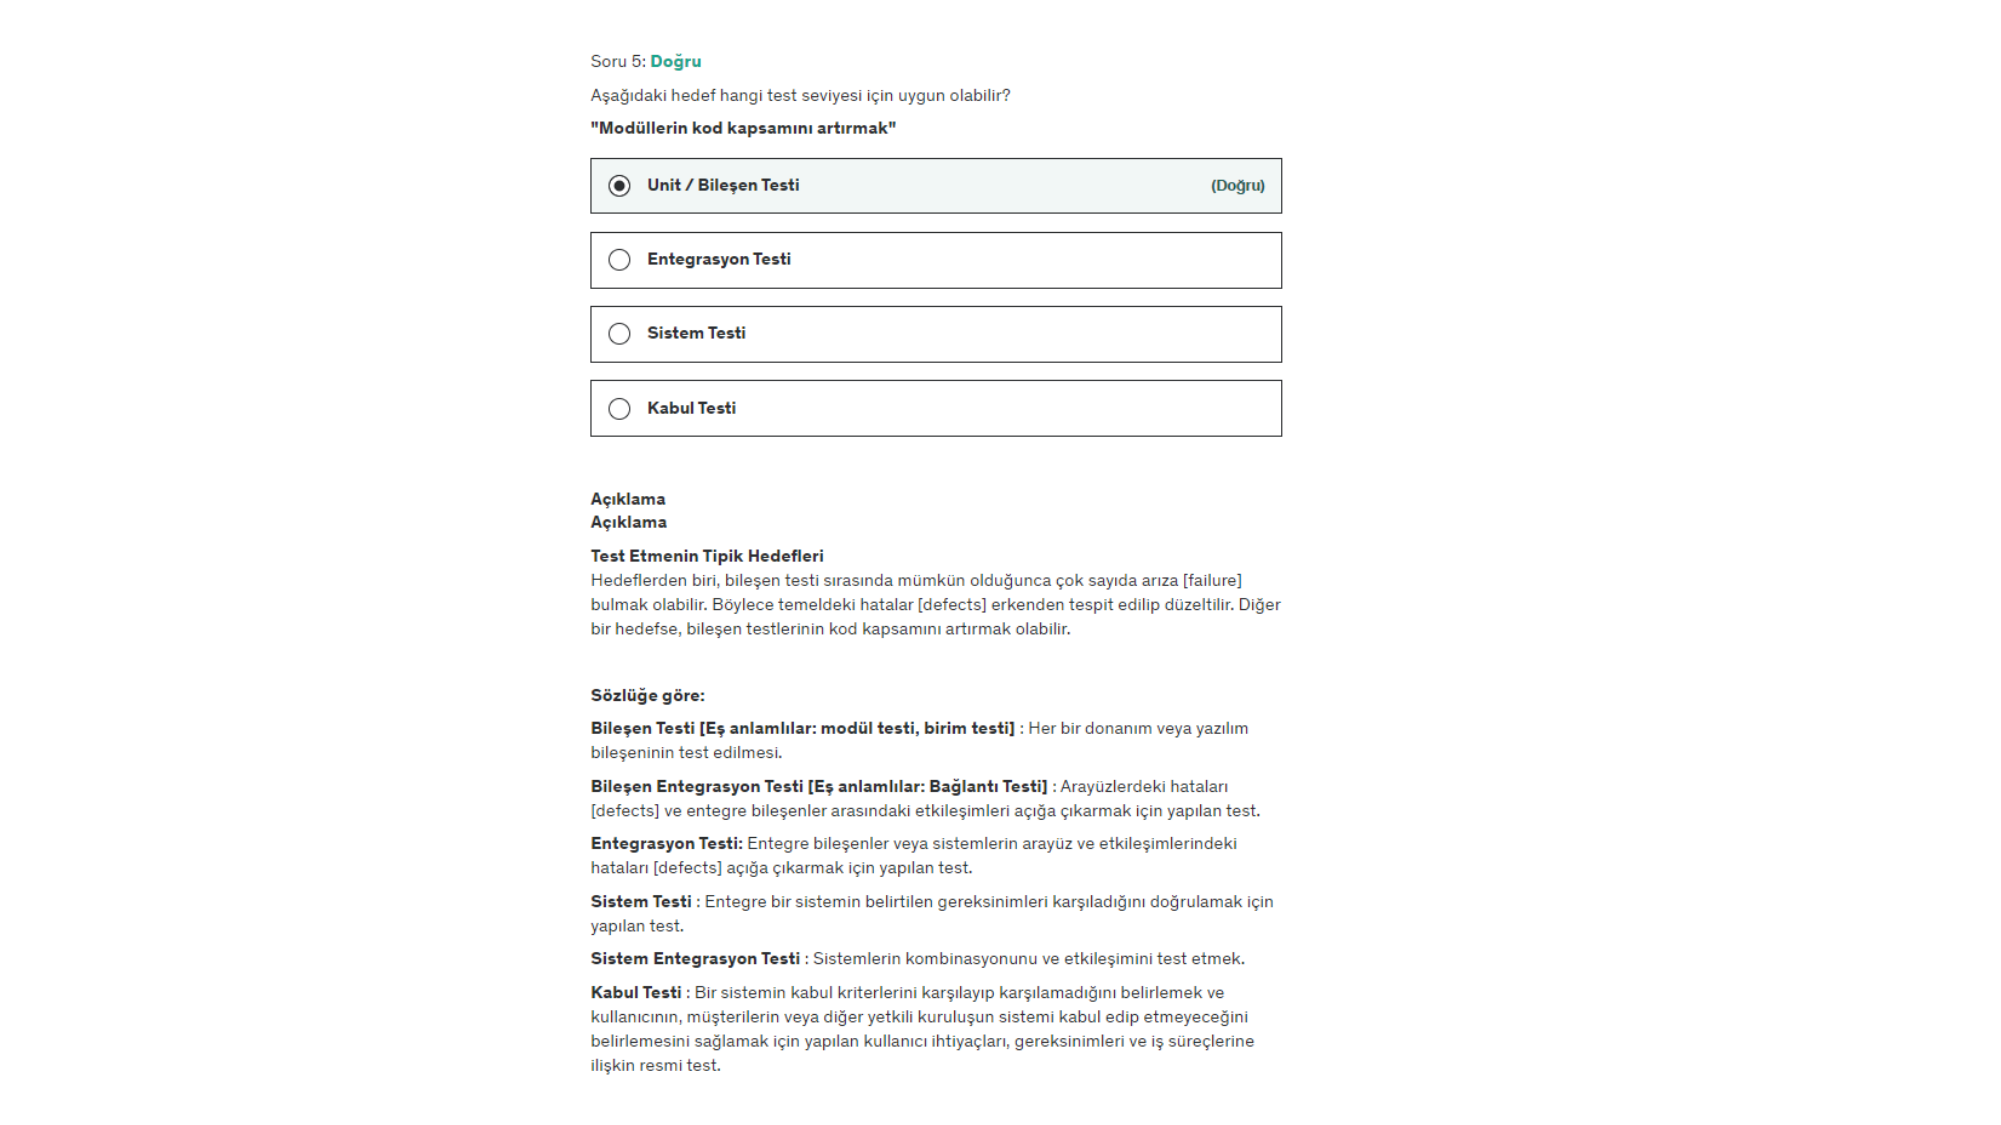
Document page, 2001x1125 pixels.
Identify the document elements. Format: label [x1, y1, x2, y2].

list [564, 38, 1320, 1111]
